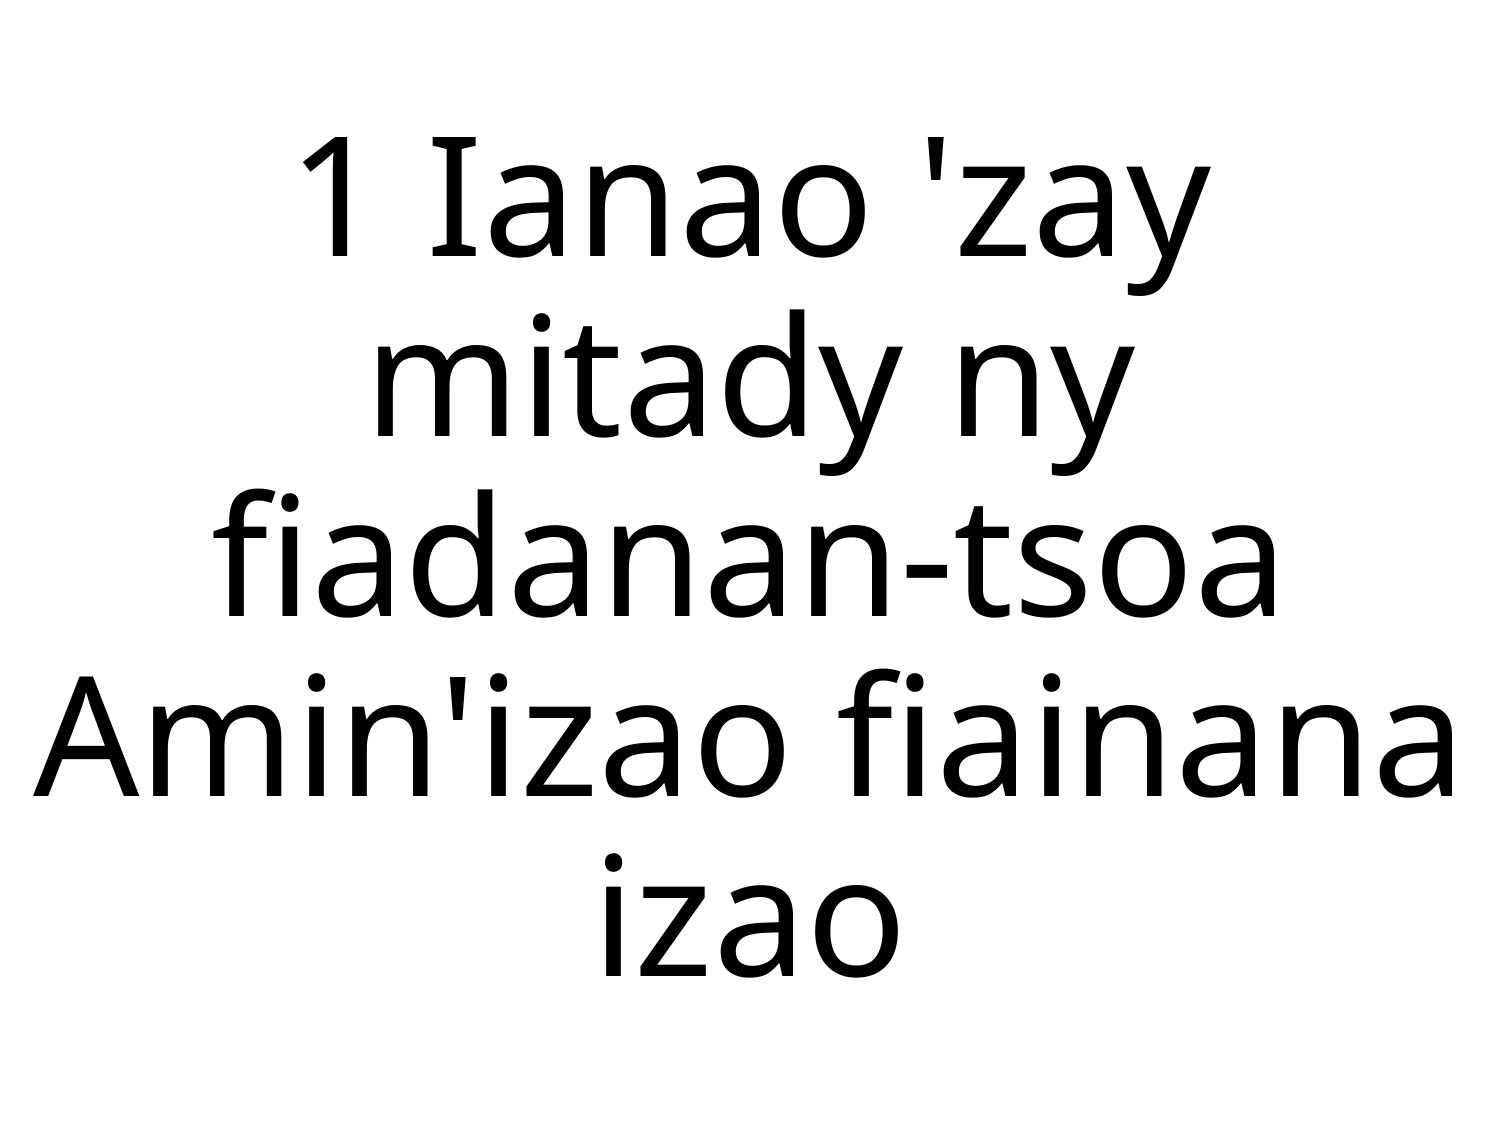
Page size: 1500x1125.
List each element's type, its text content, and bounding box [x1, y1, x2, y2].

title 1 Ianao 'zay mitady ny fiadanan-tsoa Amin'izao fiainana izao [0, 453, 1500, 672]
